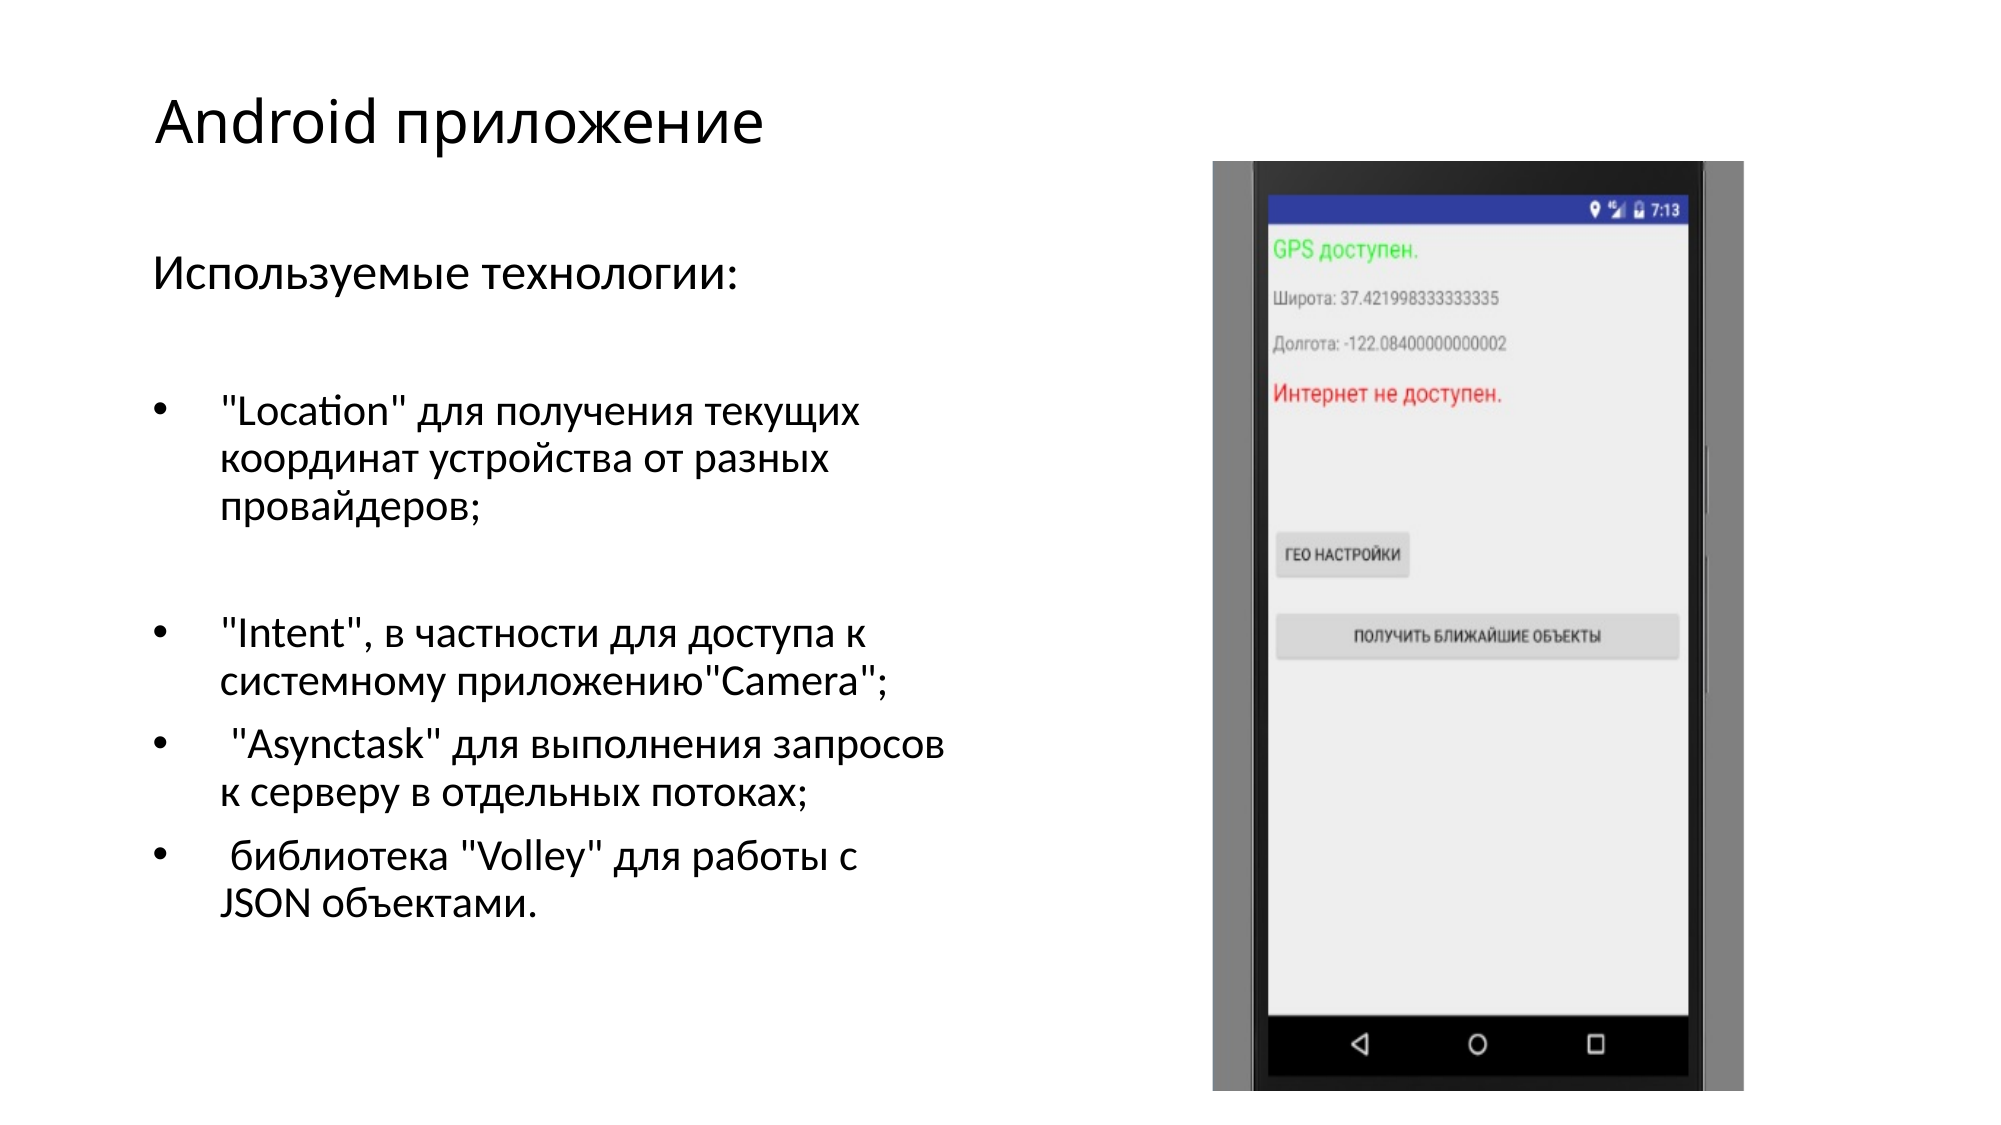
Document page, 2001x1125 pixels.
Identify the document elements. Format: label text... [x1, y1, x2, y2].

list Используемые технологии: "Location" для получения текущих координат устройства от разных провайдеров; "Intent", в частности для доступа к системному приложению"Camera"; "Asynctask" для выполнения запросов к серверу в отдельных потоках; библиотека "Volley" для работы с JSON объектами. [137, 238, 966, 1044]
picture [997, 161, 1998, 1091]
title Android приложение [137, 75, 783, 238]
